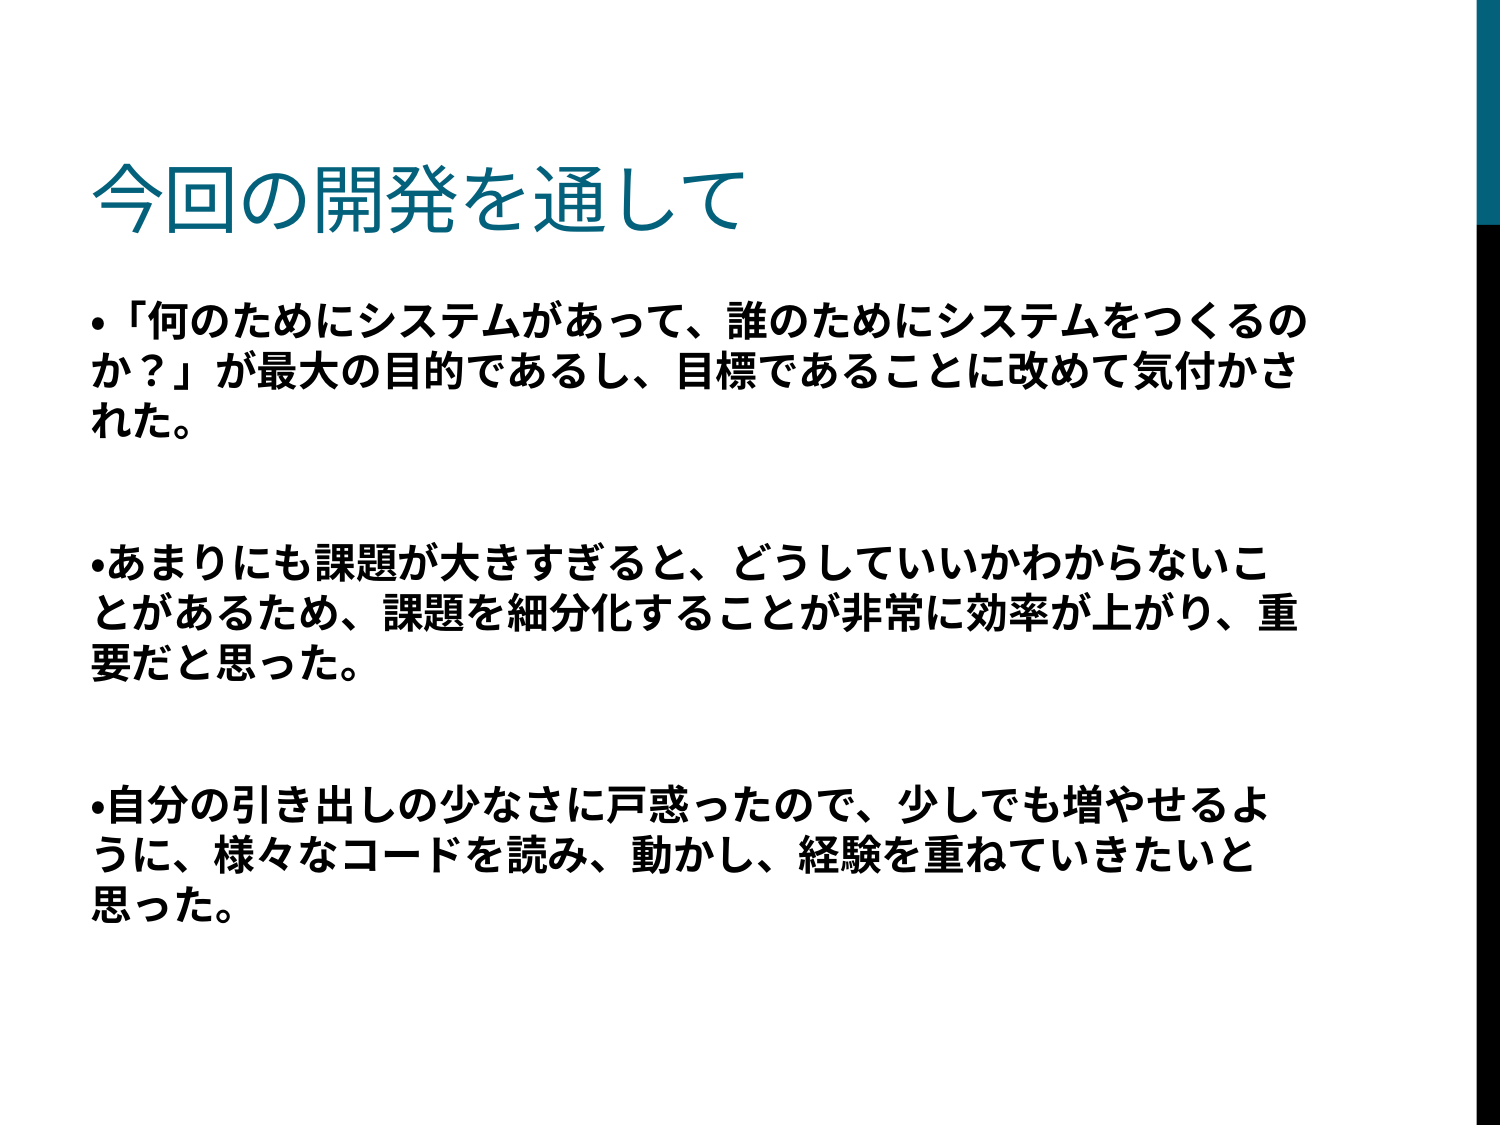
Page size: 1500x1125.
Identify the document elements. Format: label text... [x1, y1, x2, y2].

title 今回の開発を通して [75, 25, 1025, 250]
list ・「何のためにシステムがあって、誰のためにシステムをつくるのか？」が最大の目的であるし、目標であることに改めて気付かされた。 ・あまりにも課題が大きすぎると、どうしていいかわからないことがあるため、課題を細分化することが非常に効率が上がり、重要だと思った。 ・自分の引き出しの少なさに戸惑ったので、少しでも増やせるように、様々なコードを読み、動かし、経験を重ねていきたいと思った。 [75, 287, 1325, 1005]
